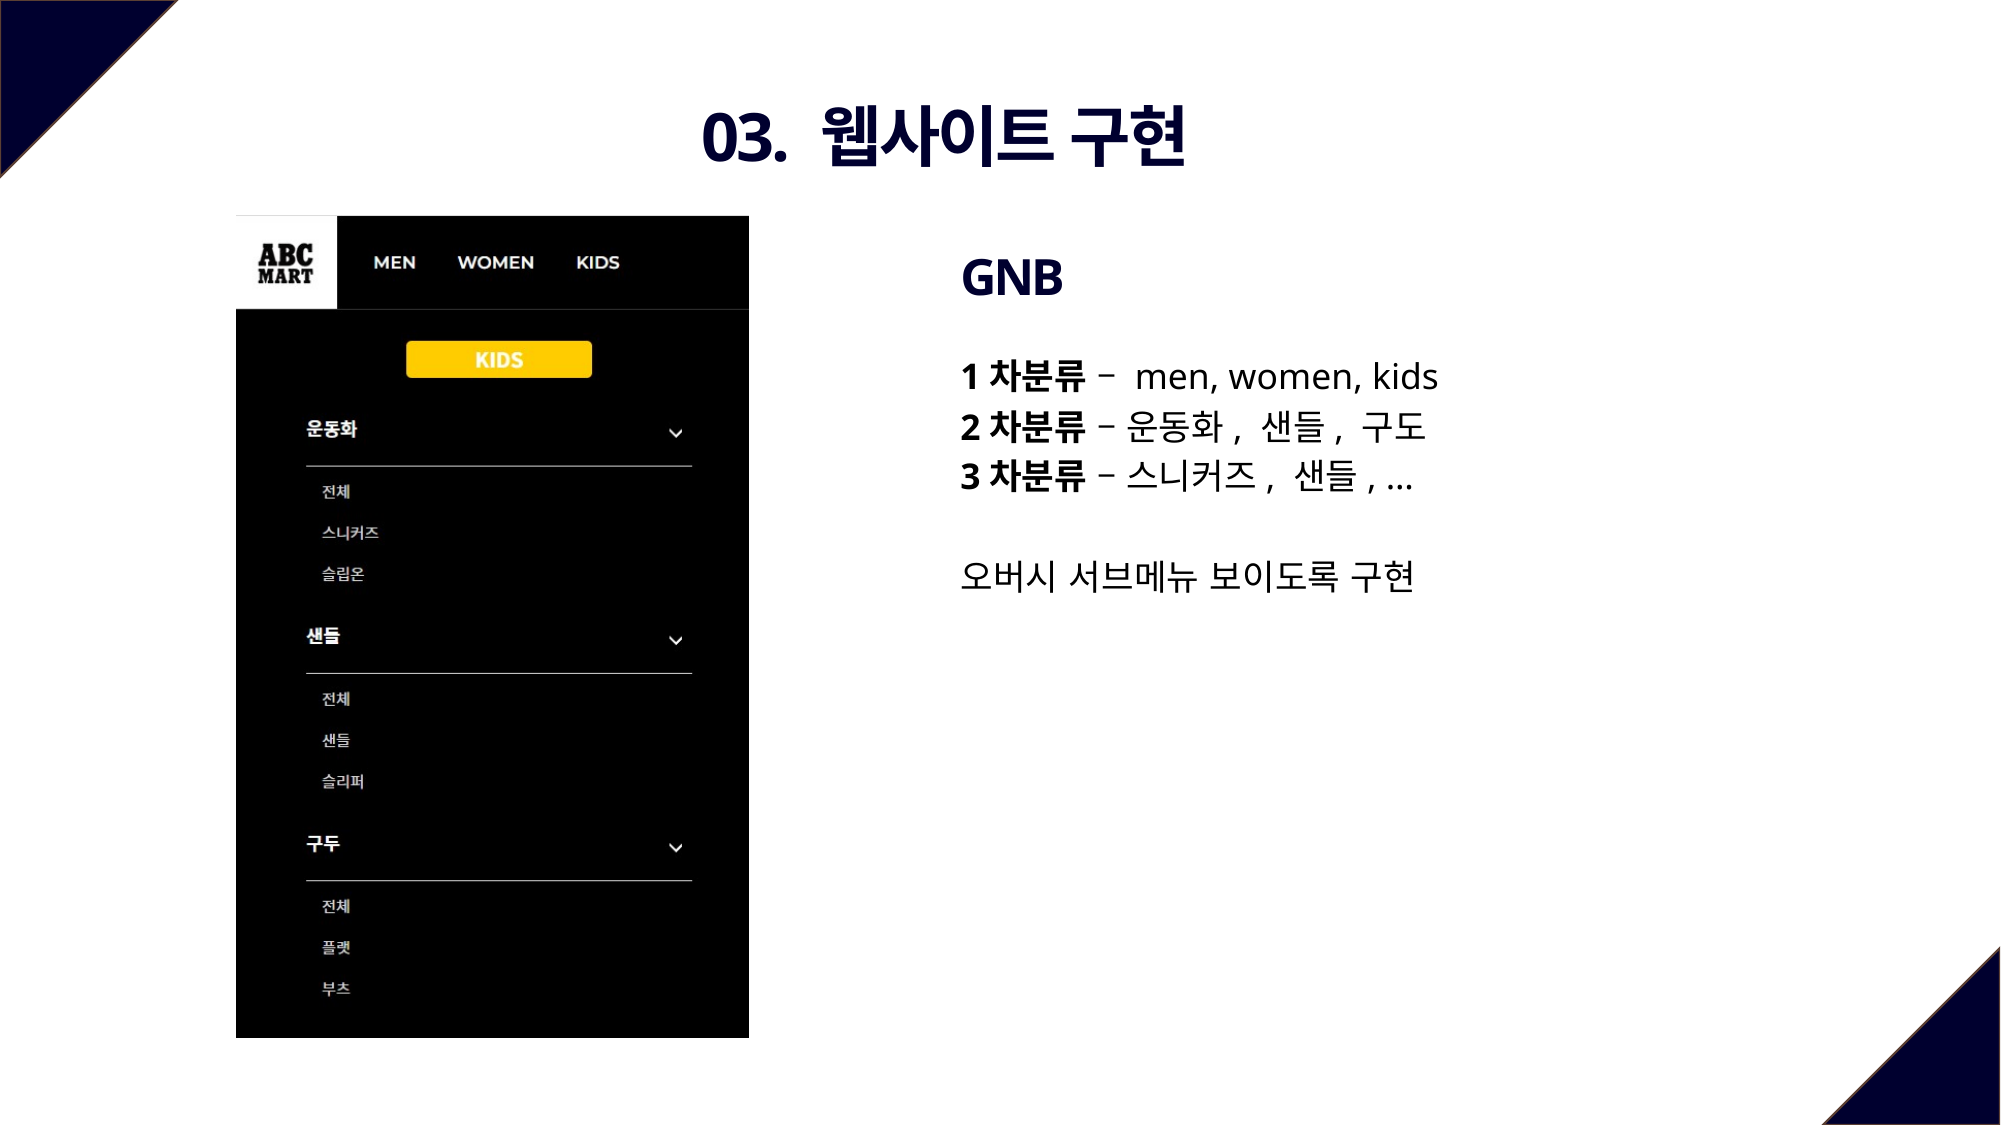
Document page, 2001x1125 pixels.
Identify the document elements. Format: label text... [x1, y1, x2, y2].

text_box GNB [945, 238, 1298, 313]
text_box 03. 웹사이트 구현 [599, 87, 1292, 183]
picture [236, 214, 749, 1038]
text_box 1차분류 – men, women, kids 2차분류 – 운동화, 샌들, 구도 3차분류 – 스니커즈, 샌들, … 오버시 서브메뉴 보이도록 구현 [945, 339, 1803, 605]
